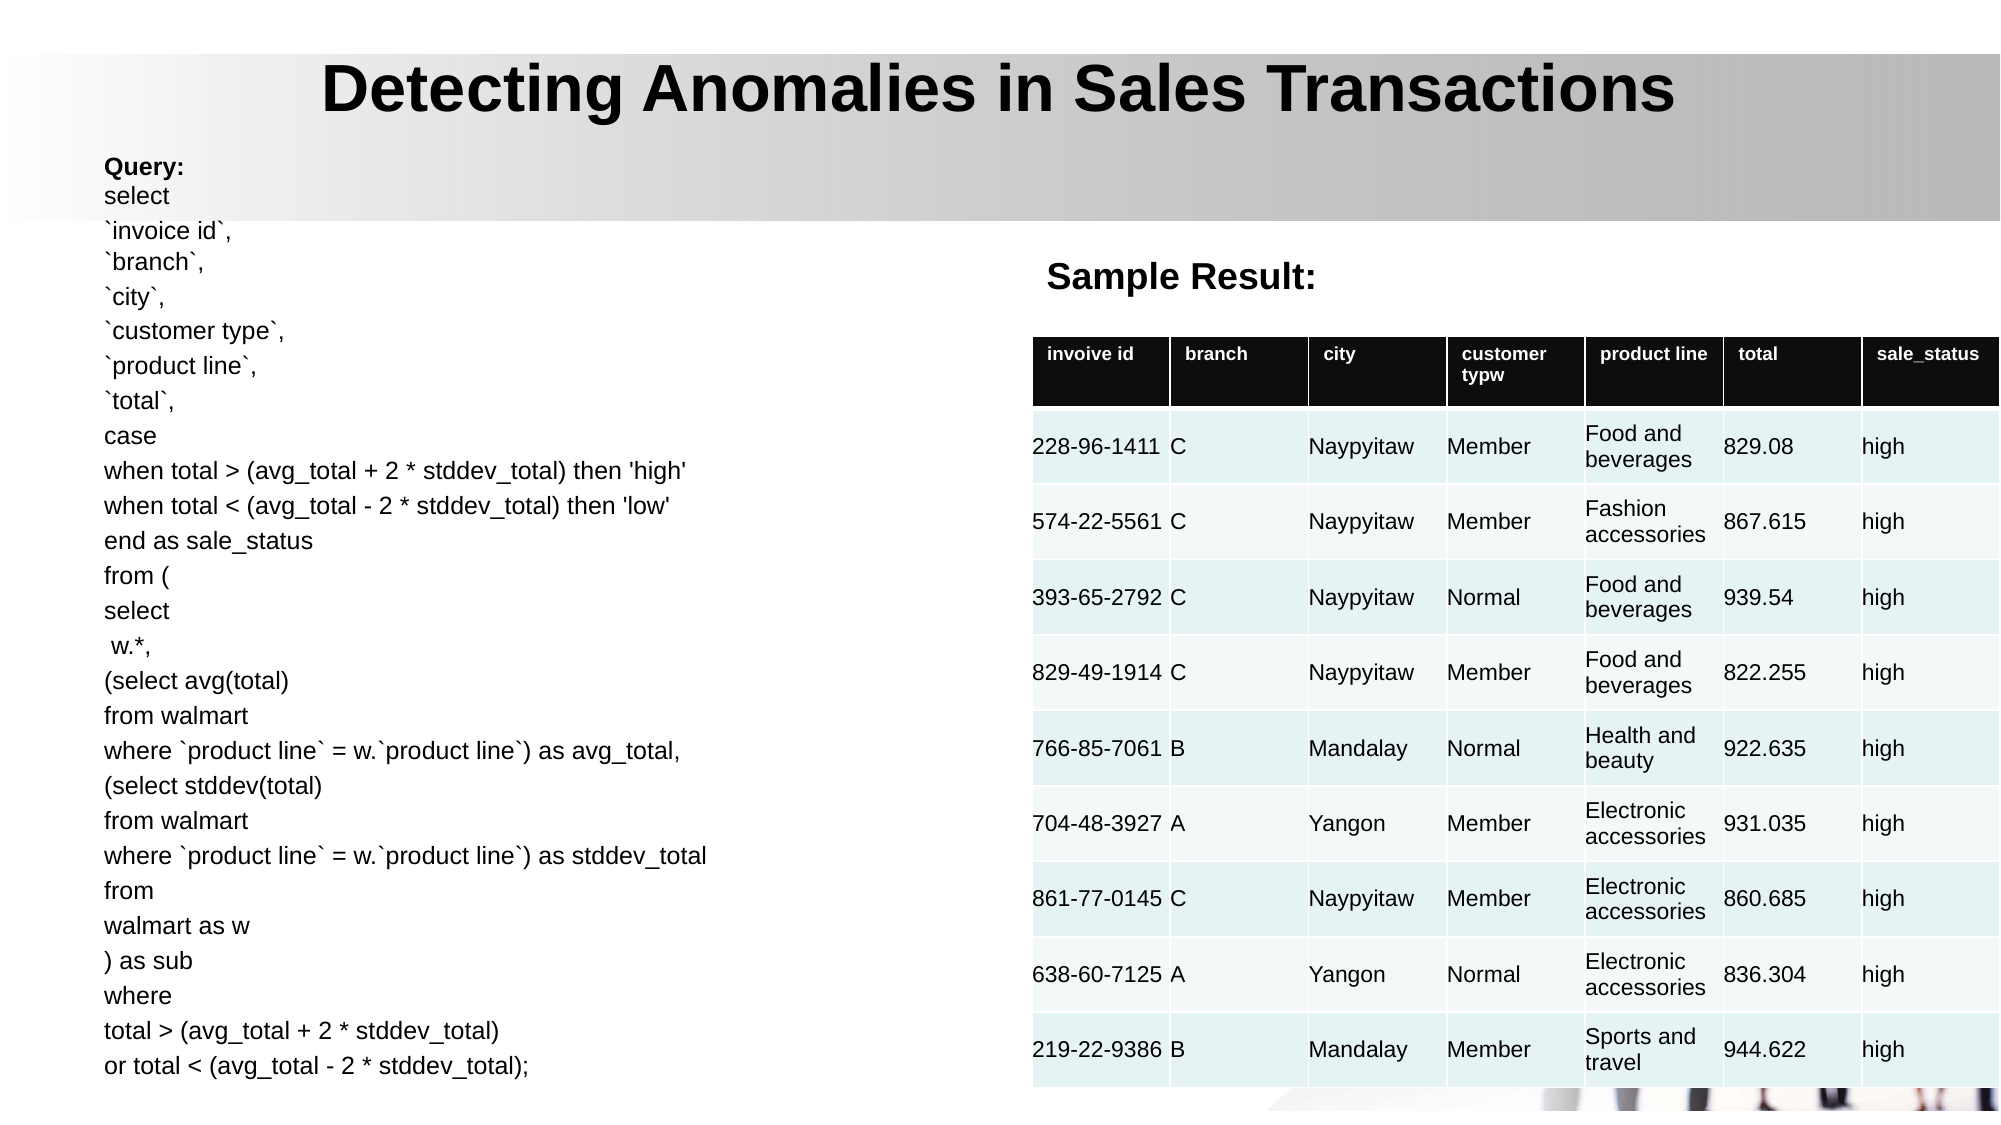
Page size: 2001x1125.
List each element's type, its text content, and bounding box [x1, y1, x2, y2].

table_cell Member [1448, 411, 1584, 483]
table_cell C [1171, 862, 1308, 936]
table_cell 931.035 [1724, 787, 1861, 860]
table_cell C [1171, 411, 1308, 483]
list Query: select `invoice id`, `branch`, `city`, `customer type`, `product line`, `total`, case when total > (avg_total + 2 * stddev_total) then 'high' when total < (avg_total - 2 * stddev_total) then 'low' end as sale_status from ( select w.*, (select avg(total) from walmart where `product line` = w.`product line`) as avg_total, (select stddev(total) from walmart where `product line` = w.`product line`) as stddev_total from walmart as w ) as sub where total > (avg_total + 2 * stddev_total) or total < (avg_total - 2 * stddev_total); [89, 142, 1901, 920]
table_header city [1309, 337, 1446, 406]
table_header customer typw [1448, 337, 1584, 406]
table_cell Normal [1448, 711, 1584, 785]
table_cell Naypyitaw [1309, 560, 1446, 634]
table_cell B [1171, 711, 1308, 785]
picture [1268, 1088, 1999, 1111]
table_cell 574-22-5561 [1033, 485, 1169, 559]
table_header sale_status [1863, 337, 1999, 406]
table_cell Food and beverages [1586, 560, 1723, 634]
table_cell Member [1448, 862, 1584, 936]
table_cell Food and beverages [1586, 411, 1723, 483]
table_cell Electronic accessories [1586, 938, 1723, 1011]
table_cell Normal [1448, 938, 1584, 1011]
table_header total [1724, 337, 1861, 406]
table_header branch [1171, 337, 1308, 406]
table_cell Yangon [1309, 938, 1446, 1011]
table_cell Normal [1448, 560, 1584, 634]
table_cell Yangon [1309, 787, 1446, 860]
table_cell high [1863, 711, 1999, 785]
table_cell 860.685 [1724, 862, 1861, 936]
table_cell 638-60-7125 [1033, 938, 1169, 1011]
table_cell Mandalay [1309, 1013, 1446, 1087]
table_cell 939.54 [1724, 560, 1861, 634]
table_cell Fashion accessories [1586, 485, 1723, 559]
table_cell 766-85-7061 [1033, 711, 1169, 785]
table_cell Electronic accessories [1586, 787, 1723, 860]
table_header product line [1586, 337, 1723, 406]
table_cell Naypyitaw [1309, 862, 1446, 936]
table_cell Mandalay [1309, 711, 1446, 785]
table_cell 867.615 [1724, 485, 1861, 559]
table_cell 704-48-3927 [1033, 787, 1169, 860]
table_cell 393-65-2792 [1033, 560, 1169, 634]
table_cell high [1863, 411, 1999, 483]
title Detecting Anomalies in Sales Transactions [99, 17, 1901, 142]
table_cell high [1863, 787, 1999, 860]
table_cell 829-49-1914 [1033, 636, 1169, 709]
table_cell A [1171, 787, 1308, 860]
table_cell 219-22-9386 [1033, 1013, 1169, 1087]
table_cell high [1863, 636, 1999, 709]
text_box Sample Result: [1031, 244, 1699, 335]
table_cell 822.255 [1724, 636, 1861, 709]
table_cell Member [1448, 787, 1584, 860]
table_cell 861-77-0145 [1033, 862, 1169, 936]
table_header invoive id [1033, 337, 1169, 406]
table_cell high [1863, 560, 1999, 634]
table_cell 829.08 [1724, 411, 1861, 483]
table_cell high [1863, 938, 1999, 1011]
table_cell Naypyitaw [1309, 636, 1446, 709]
table_cell Sports and travel [1586, 1013, 1723, 1087]
table_cell Electronic accessories [1586, 862, 1723, 936]
table_cell Member [1448, 485, 1584, 559]
table_cell Member [1448, 1013, 1584, 1087]
table_cell high [1863, 485, 1999, 559]
table_cell 922.635 [1724, 711, 1861, 785]
table_cell Health and beauty [1586, 711, 1723, 785]
table_cell 944.622 [1724, 1013, 1861, 1087]
table_cell 228-96-1411 [1033, 411, 1169, 483]
table_cell Naypyitaw [1309, 485, 1446, 559]
table_cell high [1863, 1013, 1999, 1087]
table_cell A [1171, 938, 1308, 1011]
table_cell C [1171, 636, 1308, 709]
table_cell Member [1448, 636, 1584, 709]
table_cell Naypyitaw [1309, 411, 1446, 483]
table_cell Food and beverages [1586, 636, 1723, 709]
table_cell C [1171, 560, 1308, 634]
table_cell B [1171, 1013, 1308, 1087]
table_cell 836.304 [1724, 938, 1861, 1011]
table_cell high [1863, 862, 1999, 936]
table_cell C [1171, 485, 1308, 559]
